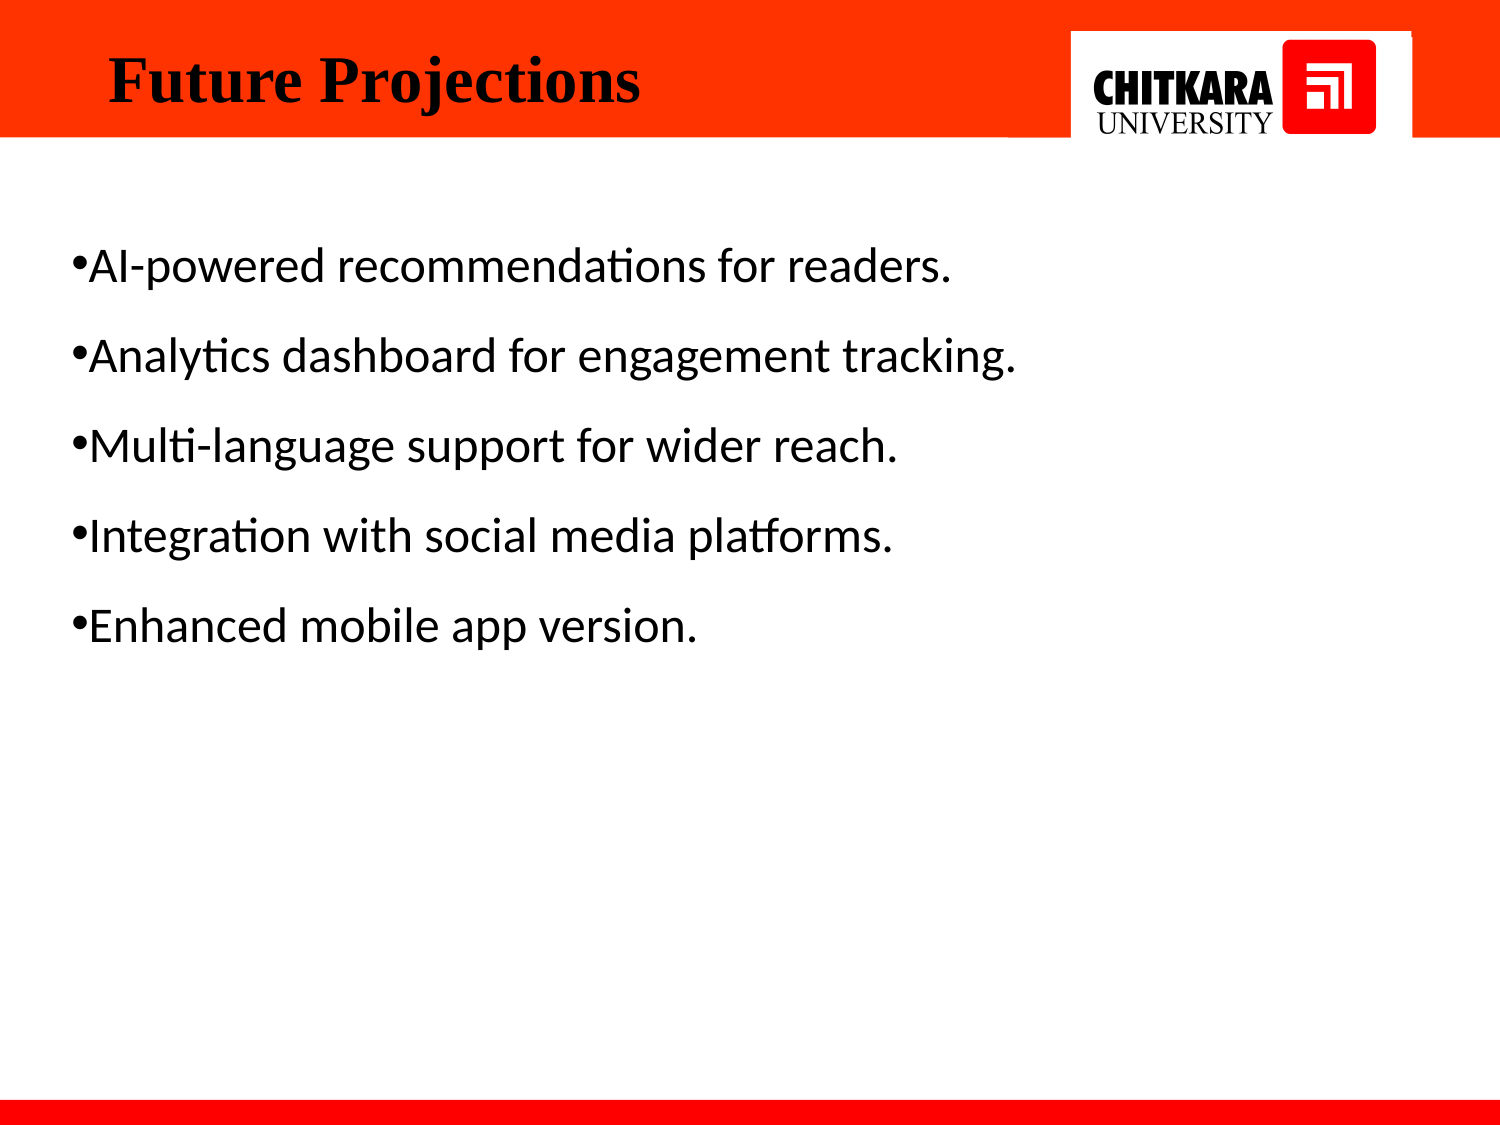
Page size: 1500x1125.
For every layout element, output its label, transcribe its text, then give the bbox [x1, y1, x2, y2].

text_box Future Projections [93, 28, 979, 124]
text_box AI-powered recommendations for readers. Analytics dashboard for engagement tracking. Multi-language support for wider reach. Integration with social media platforms. Enhanced mobile app version. [56, 195, 1387, 660]
picture [1074, 37, 1391, 138]
